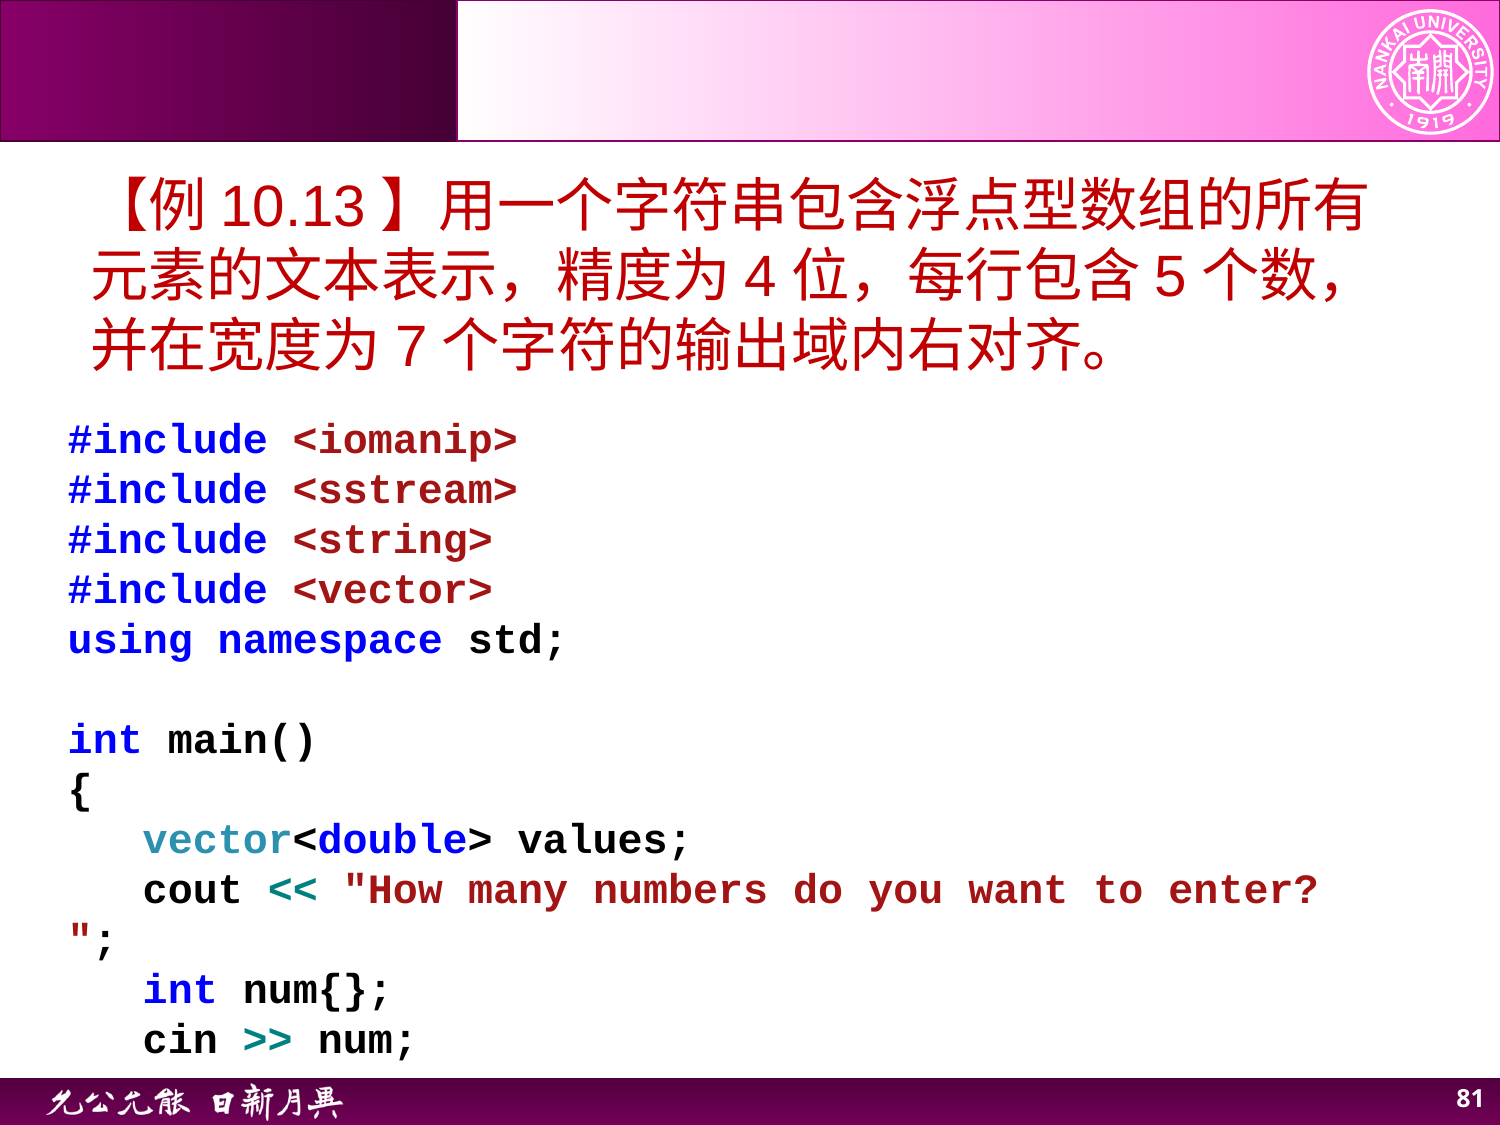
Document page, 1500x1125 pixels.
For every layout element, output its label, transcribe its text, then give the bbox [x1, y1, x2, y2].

text_box #include <iomanip> #include <sstream> #include <string> #include <vector> using namespace std; int main() { vector<double> values; cout << "How many numbers do you want to enter? "; int num{}; cin >> num; [53, 404, 1403, 1070]
list 【例10.13】用一个字符串包含浮点型数组的所有元素的文本表示，精度为4位，每行包含5个数，并在宽度为7个字符的输出域内右对齐。 [74, 160, 1426, 398]
picture [35, 1081, 356, 1122]
slide_number 81 [1377, 1074, 1500, 1125]
